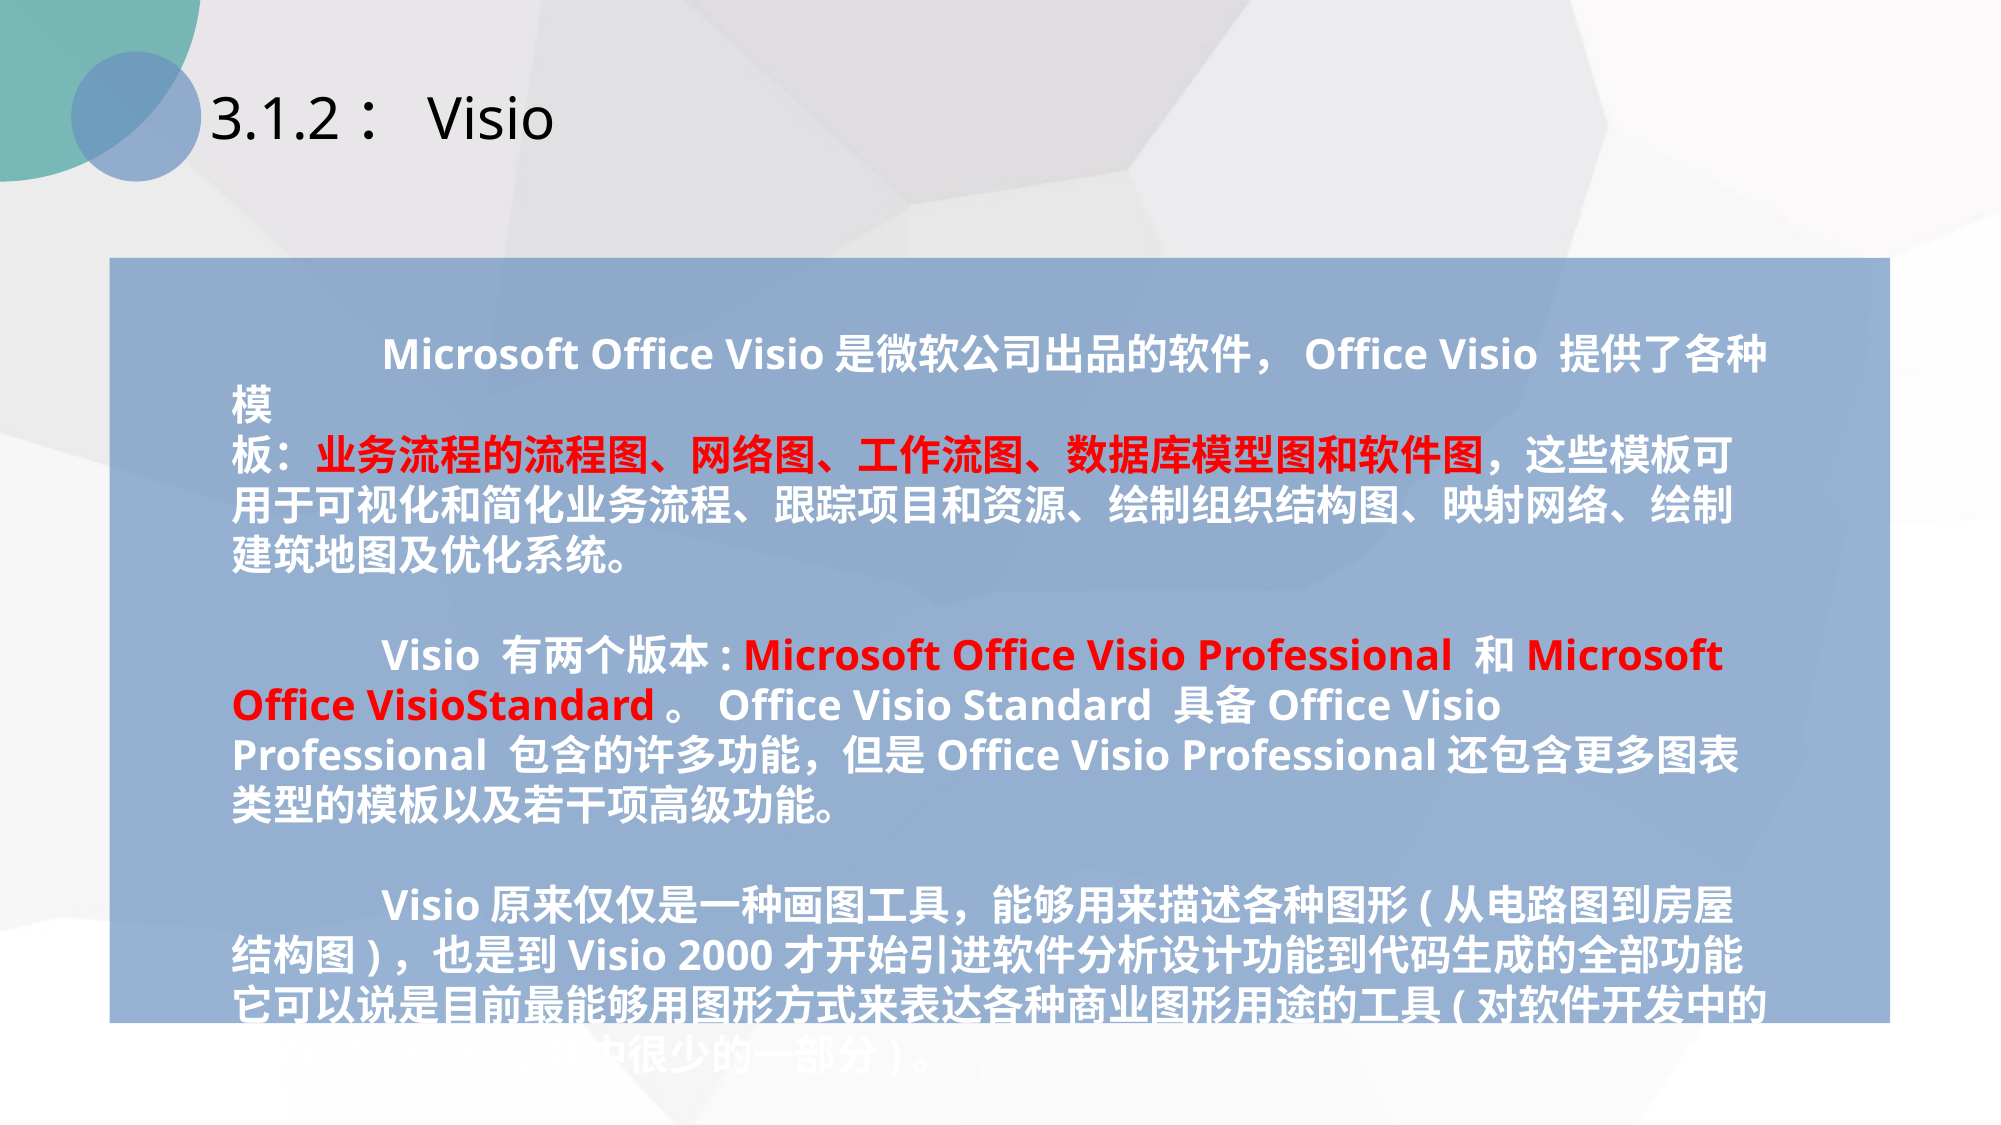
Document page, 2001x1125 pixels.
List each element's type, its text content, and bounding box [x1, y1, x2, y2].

text_box 3.1.2：Visio [195, 73, 571, 159]
text_box [70, 50, 195, 183]
text_box [0, 0, 202, 183]
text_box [109, 257, 1891, 1024]
picture [0, 0, 2001, 1125]
